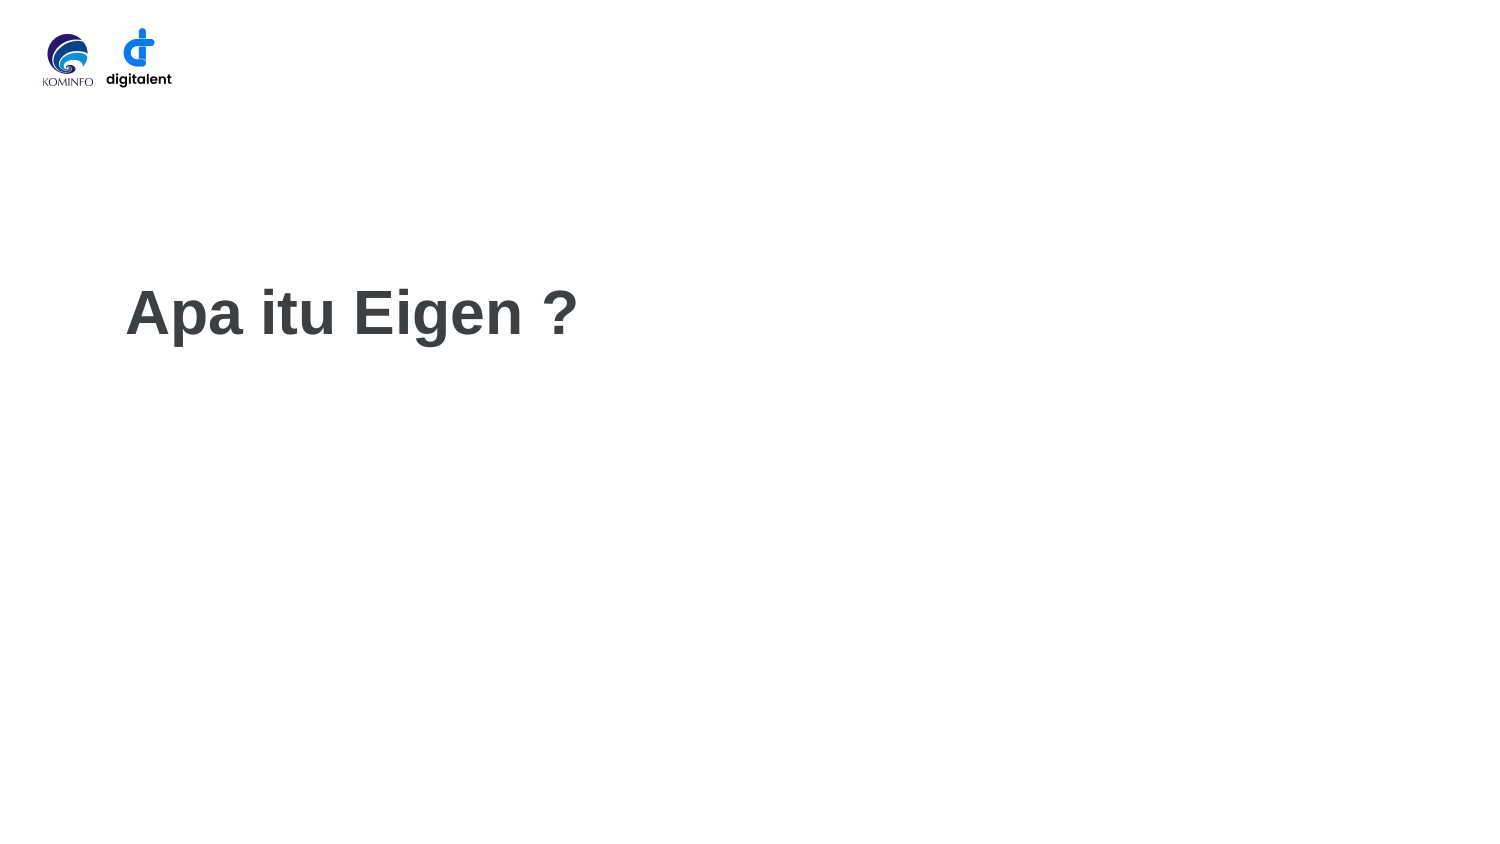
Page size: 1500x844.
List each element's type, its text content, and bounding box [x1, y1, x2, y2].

picture [43, 0, 218, 140]
title Apa itu Eigen ? [125, 132, 646, 422]
